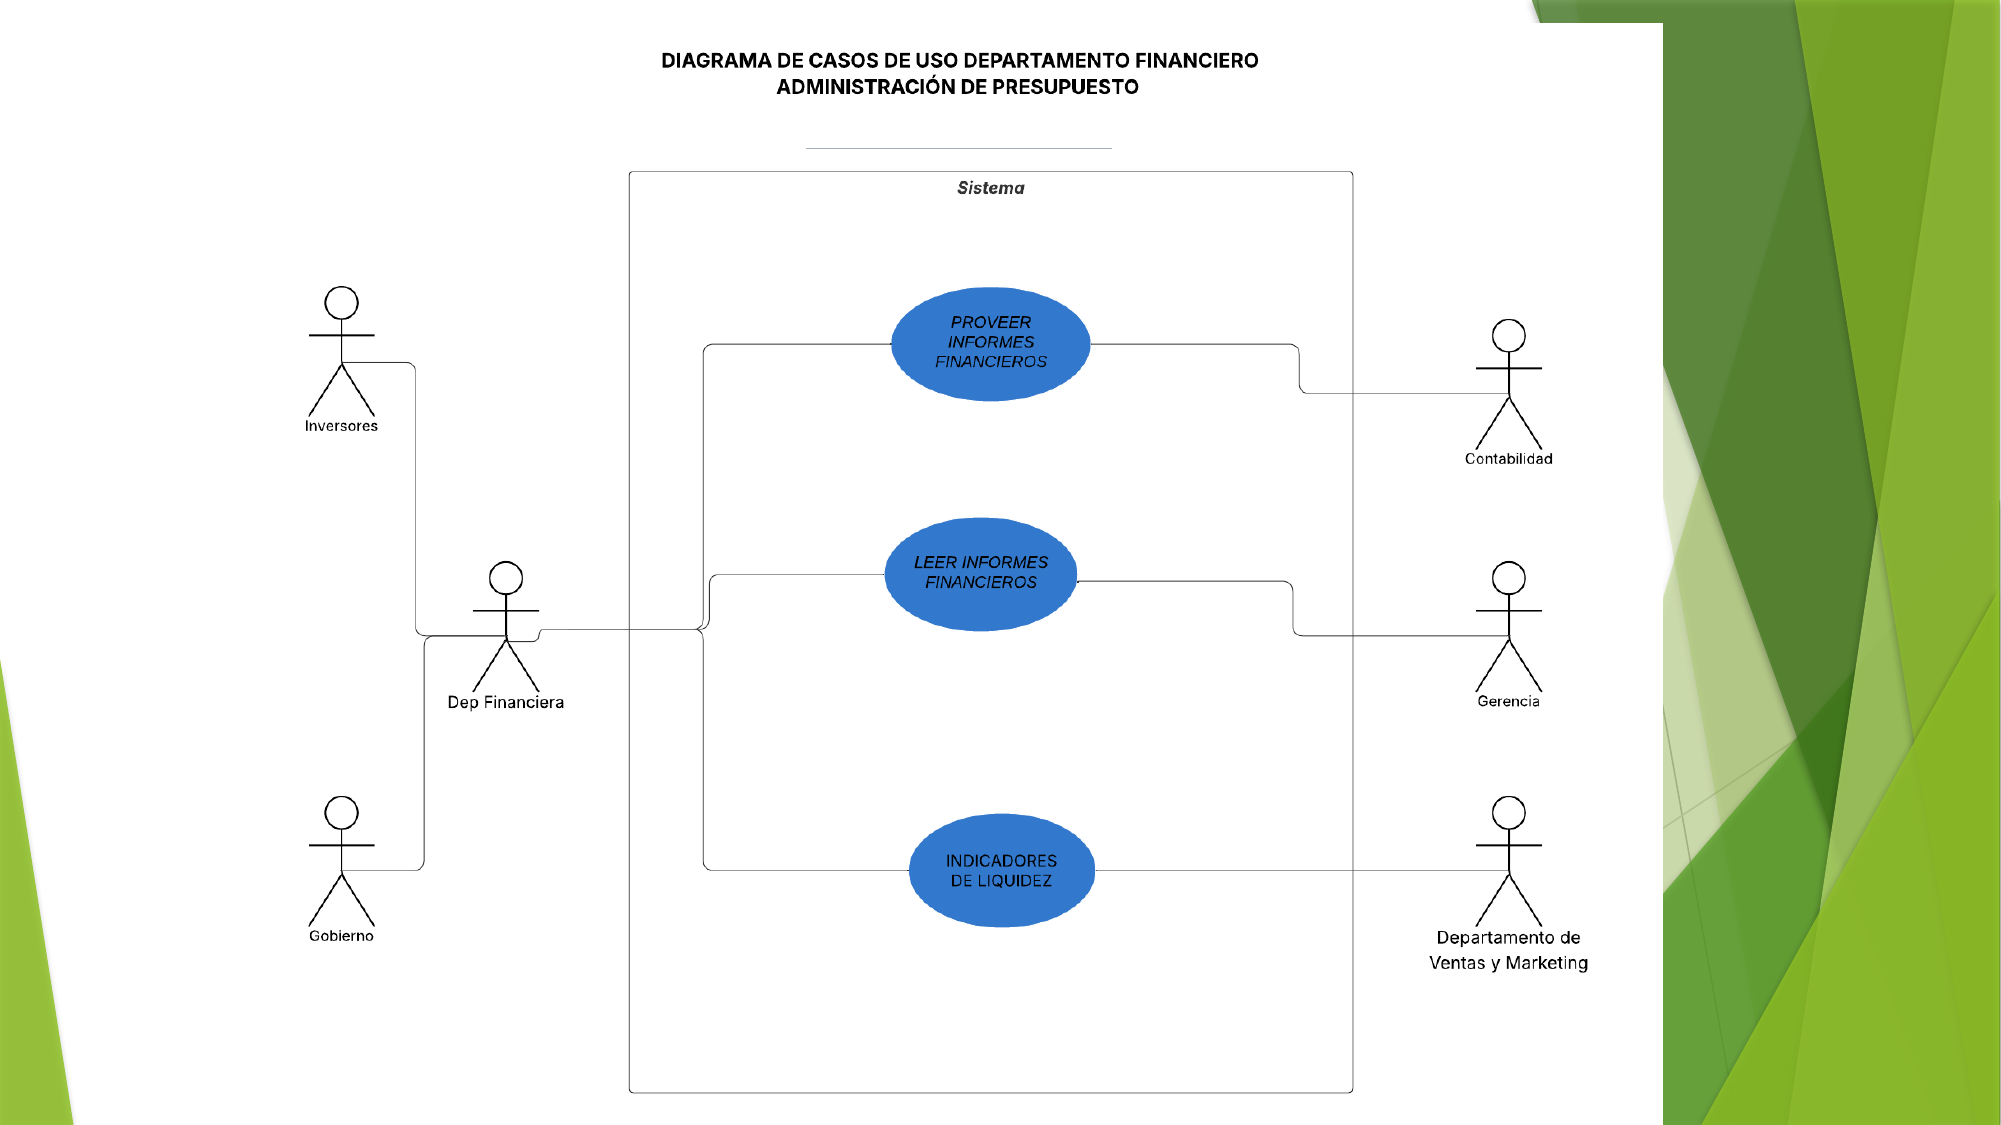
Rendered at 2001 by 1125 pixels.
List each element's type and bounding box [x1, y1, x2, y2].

picture [110, 23, 1663, 1125]
